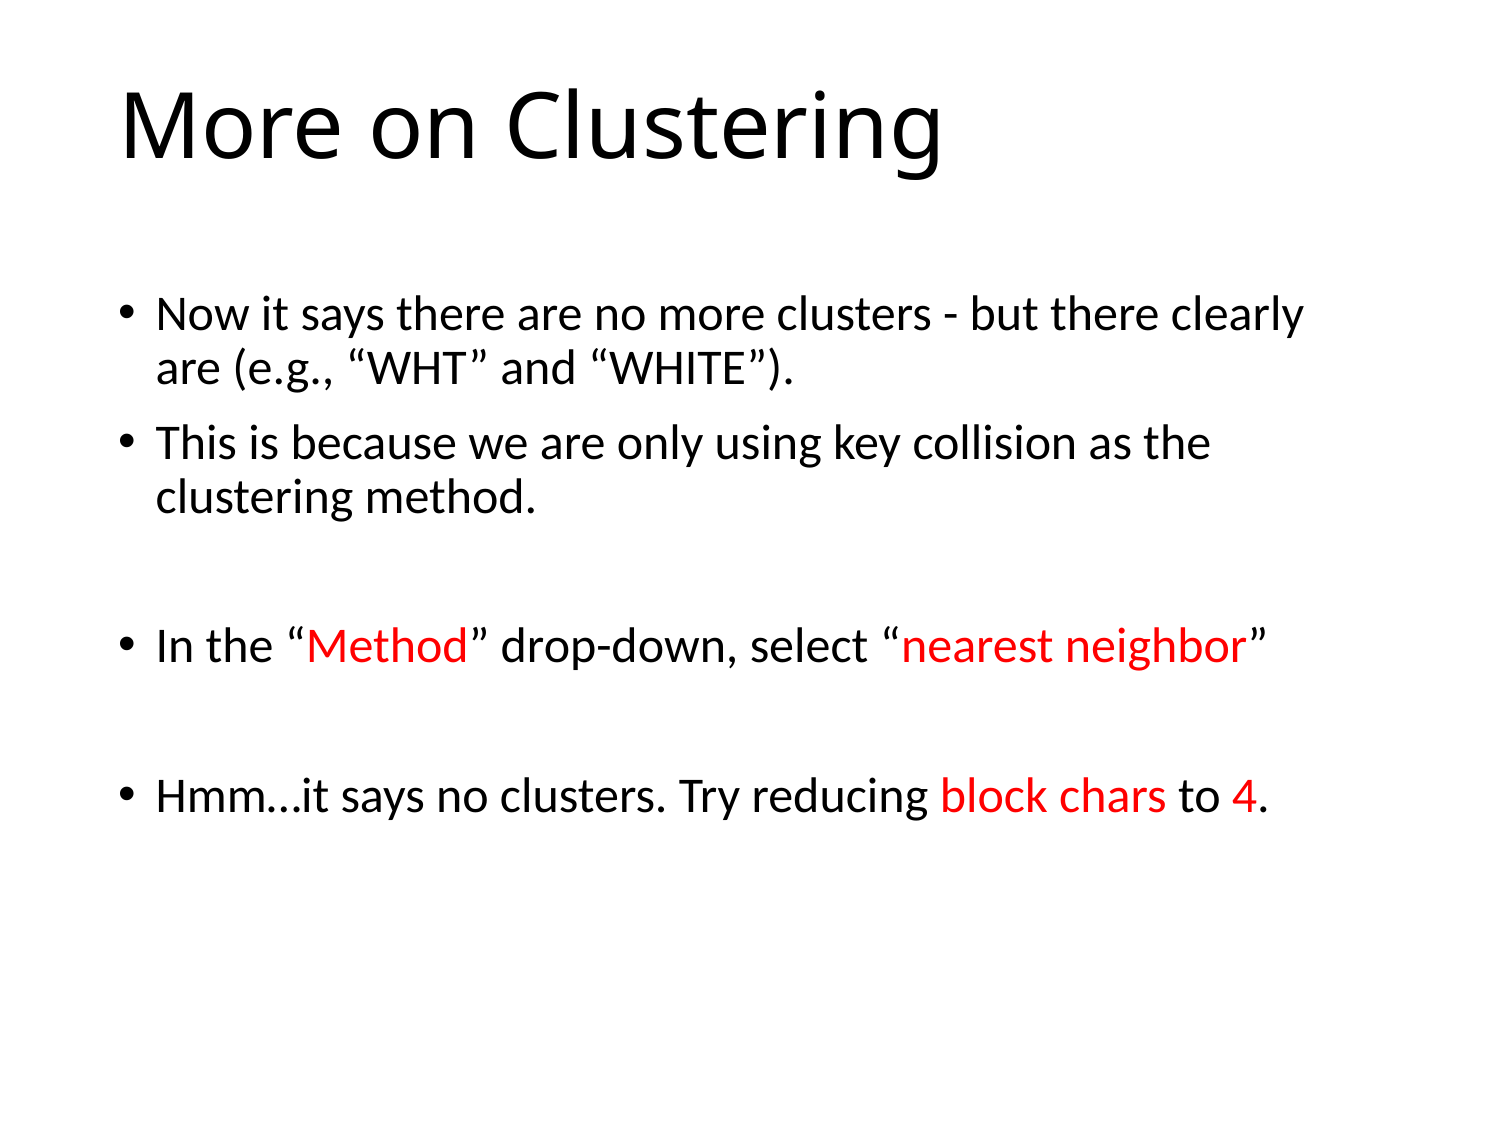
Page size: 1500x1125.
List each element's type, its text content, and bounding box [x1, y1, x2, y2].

list Now it says there are no more clusters - but there clearly are (e.g., “WHT” and “WHITE”). This is because we are only using key collision as the clustering method. In the “Method” drop-down, select “nearest neighbor” Hmm…it says no clusters. Try reducing block chars to 4. [103, 198, 1397, 1014]
title More on Clustering [103, 59, 1397, 198]
